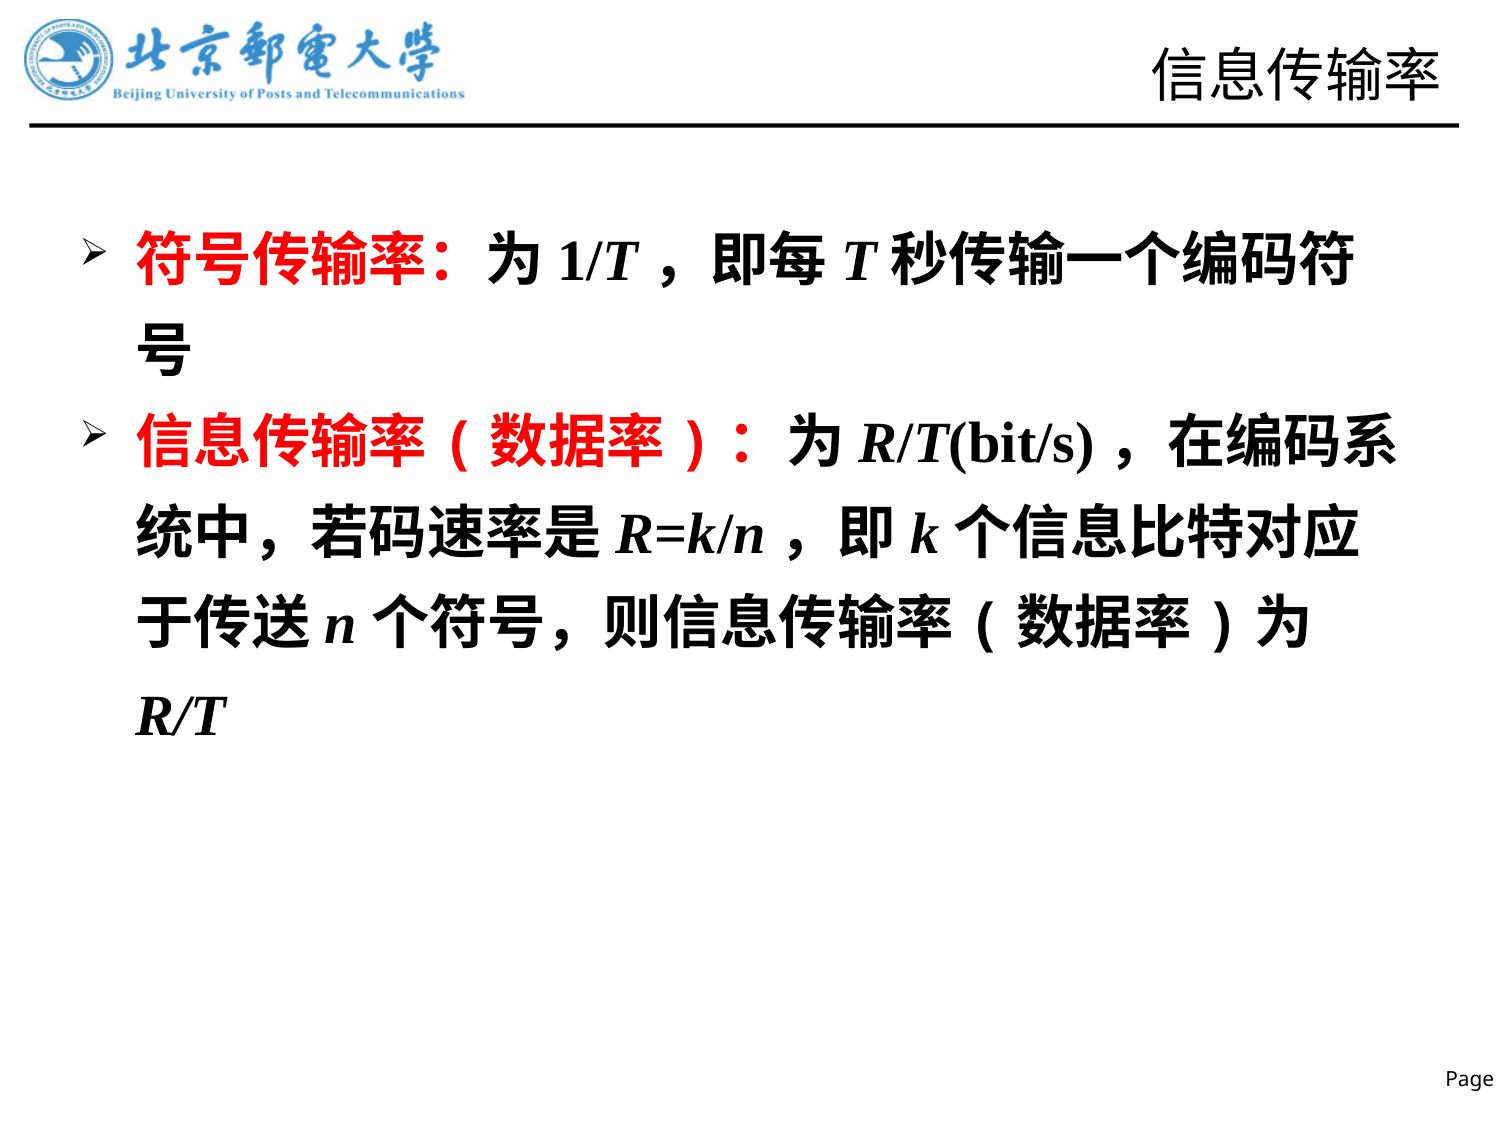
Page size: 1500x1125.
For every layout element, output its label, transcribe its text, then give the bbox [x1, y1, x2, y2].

picture [23, 19, 467, 102]
title 信息传输率 [631, 16, 1457, 130]
list 符号传输率：为1/T，即每T秒传输一个编码符号 信息传输率(数据率)：为R/T(bit/s)，在编码系统中，若码速率是R=k/n，即k个信息比特对应于传送n个符号，则信息传输率(数据率)为R/T [64, 193, 1424, 583]
